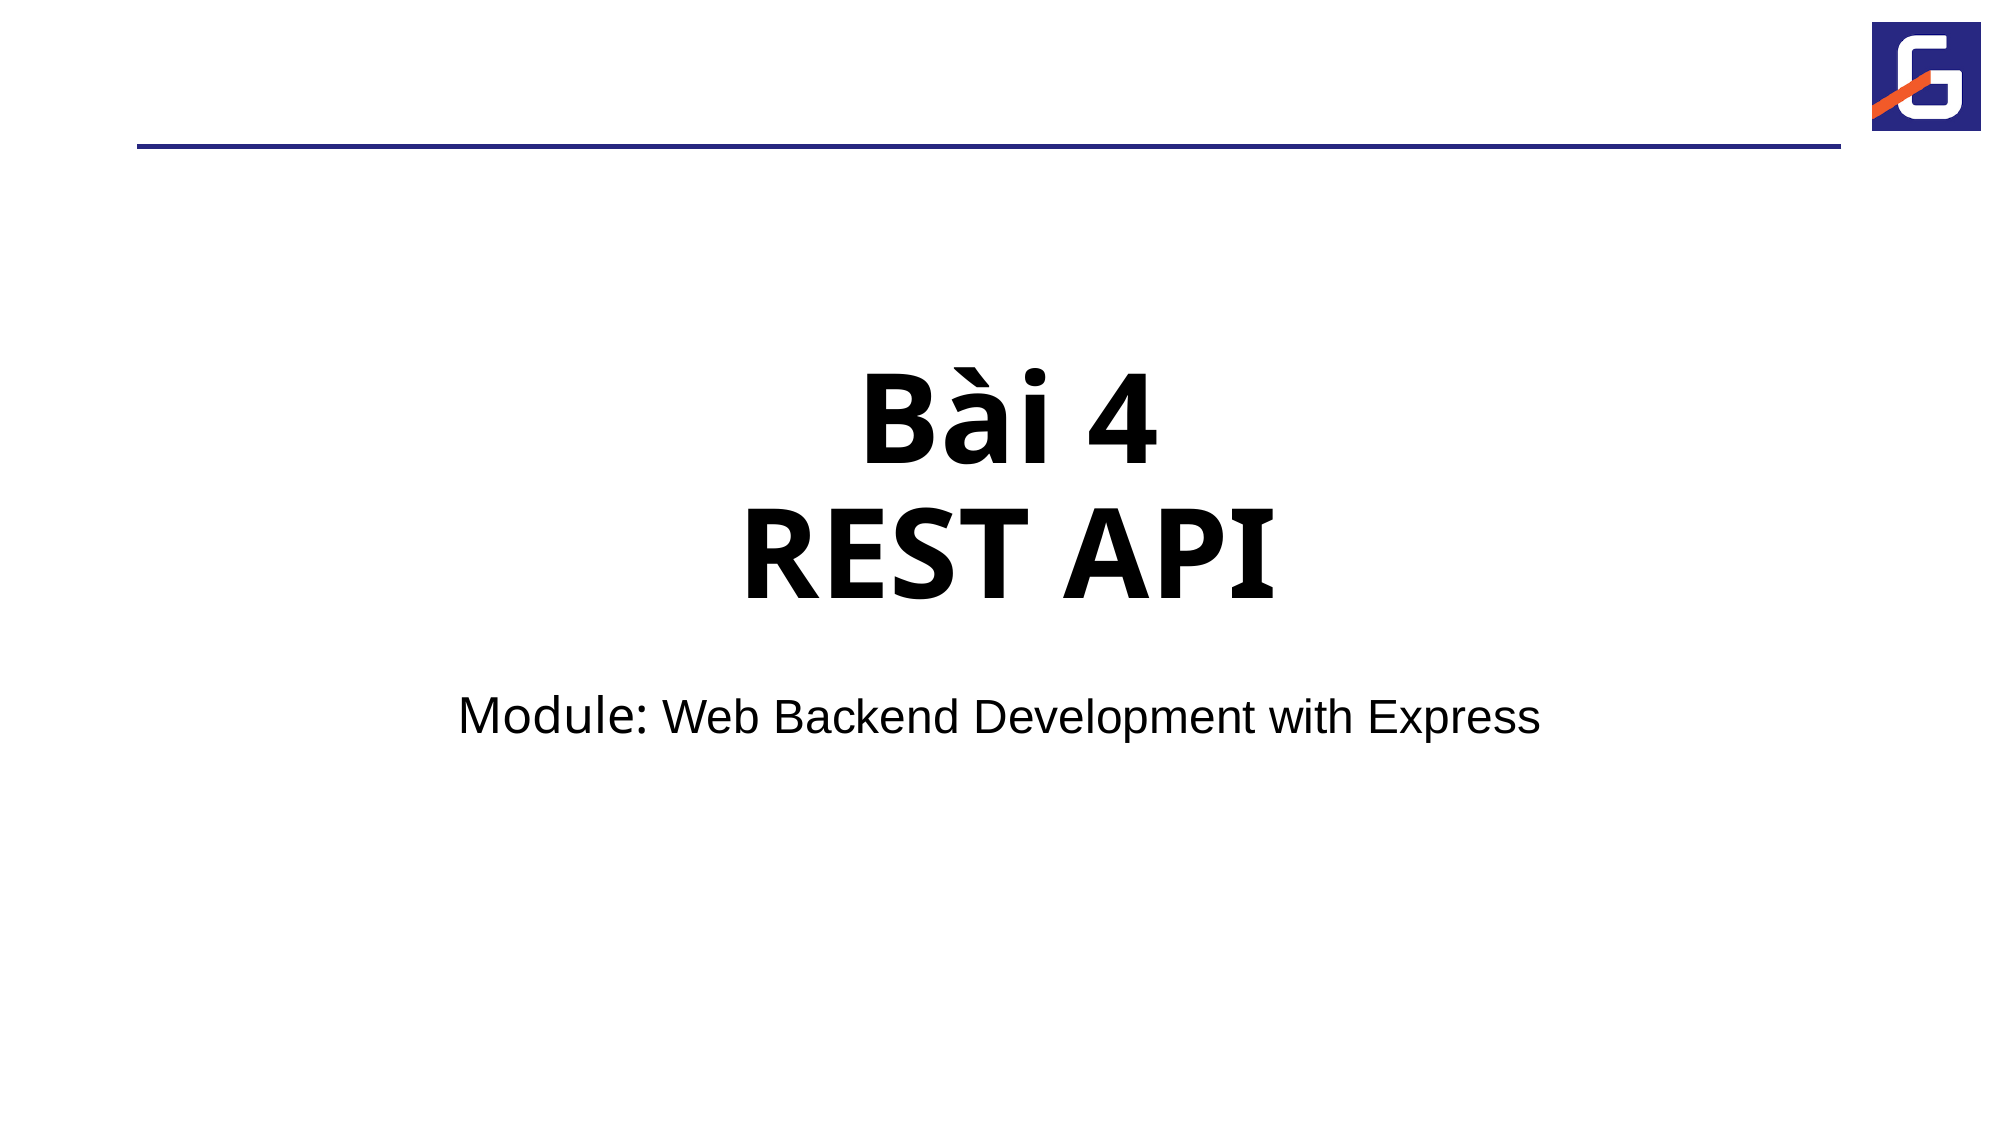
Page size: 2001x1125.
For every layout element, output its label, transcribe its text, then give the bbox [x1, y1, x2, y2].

picture [1872, 22, 1981, 131]
title Bài 4 REST API [219, 184, 1797, 634]
subtitle Module: Web Backend Development with Express [249, 682, 1750, 955]
